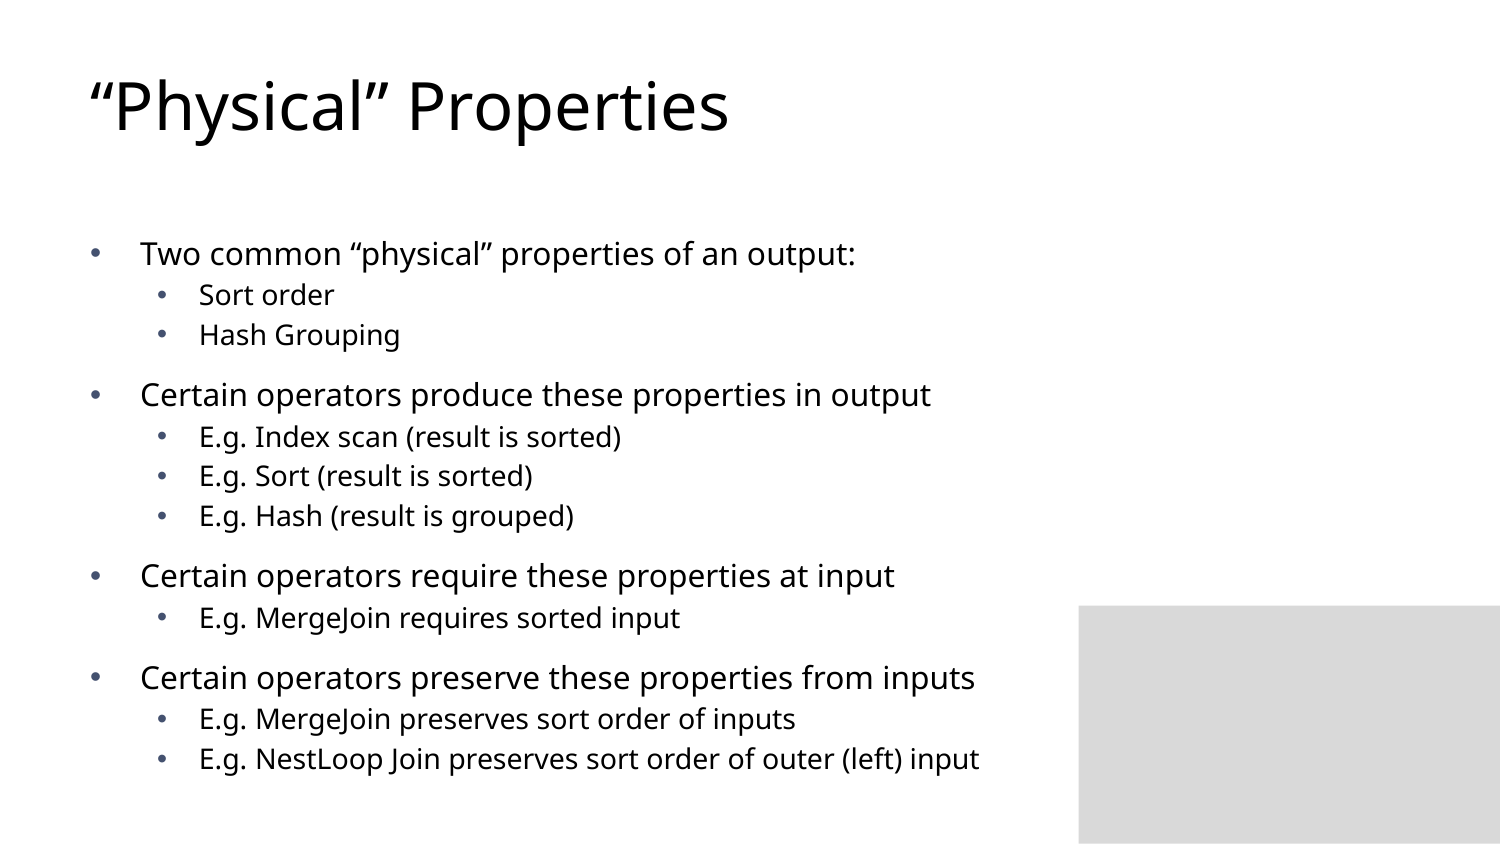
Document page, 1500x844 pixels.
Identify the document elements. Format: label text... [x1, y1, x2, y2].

title “Physical” Properties [75, 33, 1425, 175]
list Two common “physical” properties of an output: Sort order Hash Grouping Certain operators produce these properties in output E.g. Index scan (result is sorted) E.g. Sort (result is sorted) E.g. Hash (result is grouped) Certain operators require these properties at input E.g. MergeJoin requires sorted input Certain operators preserve these properties from inputs E.g. MergeJoin preserves sort order of inputs E.g. NestLoop Join preserves sort order of outer (left) input [75, 226, 1425, 783]
